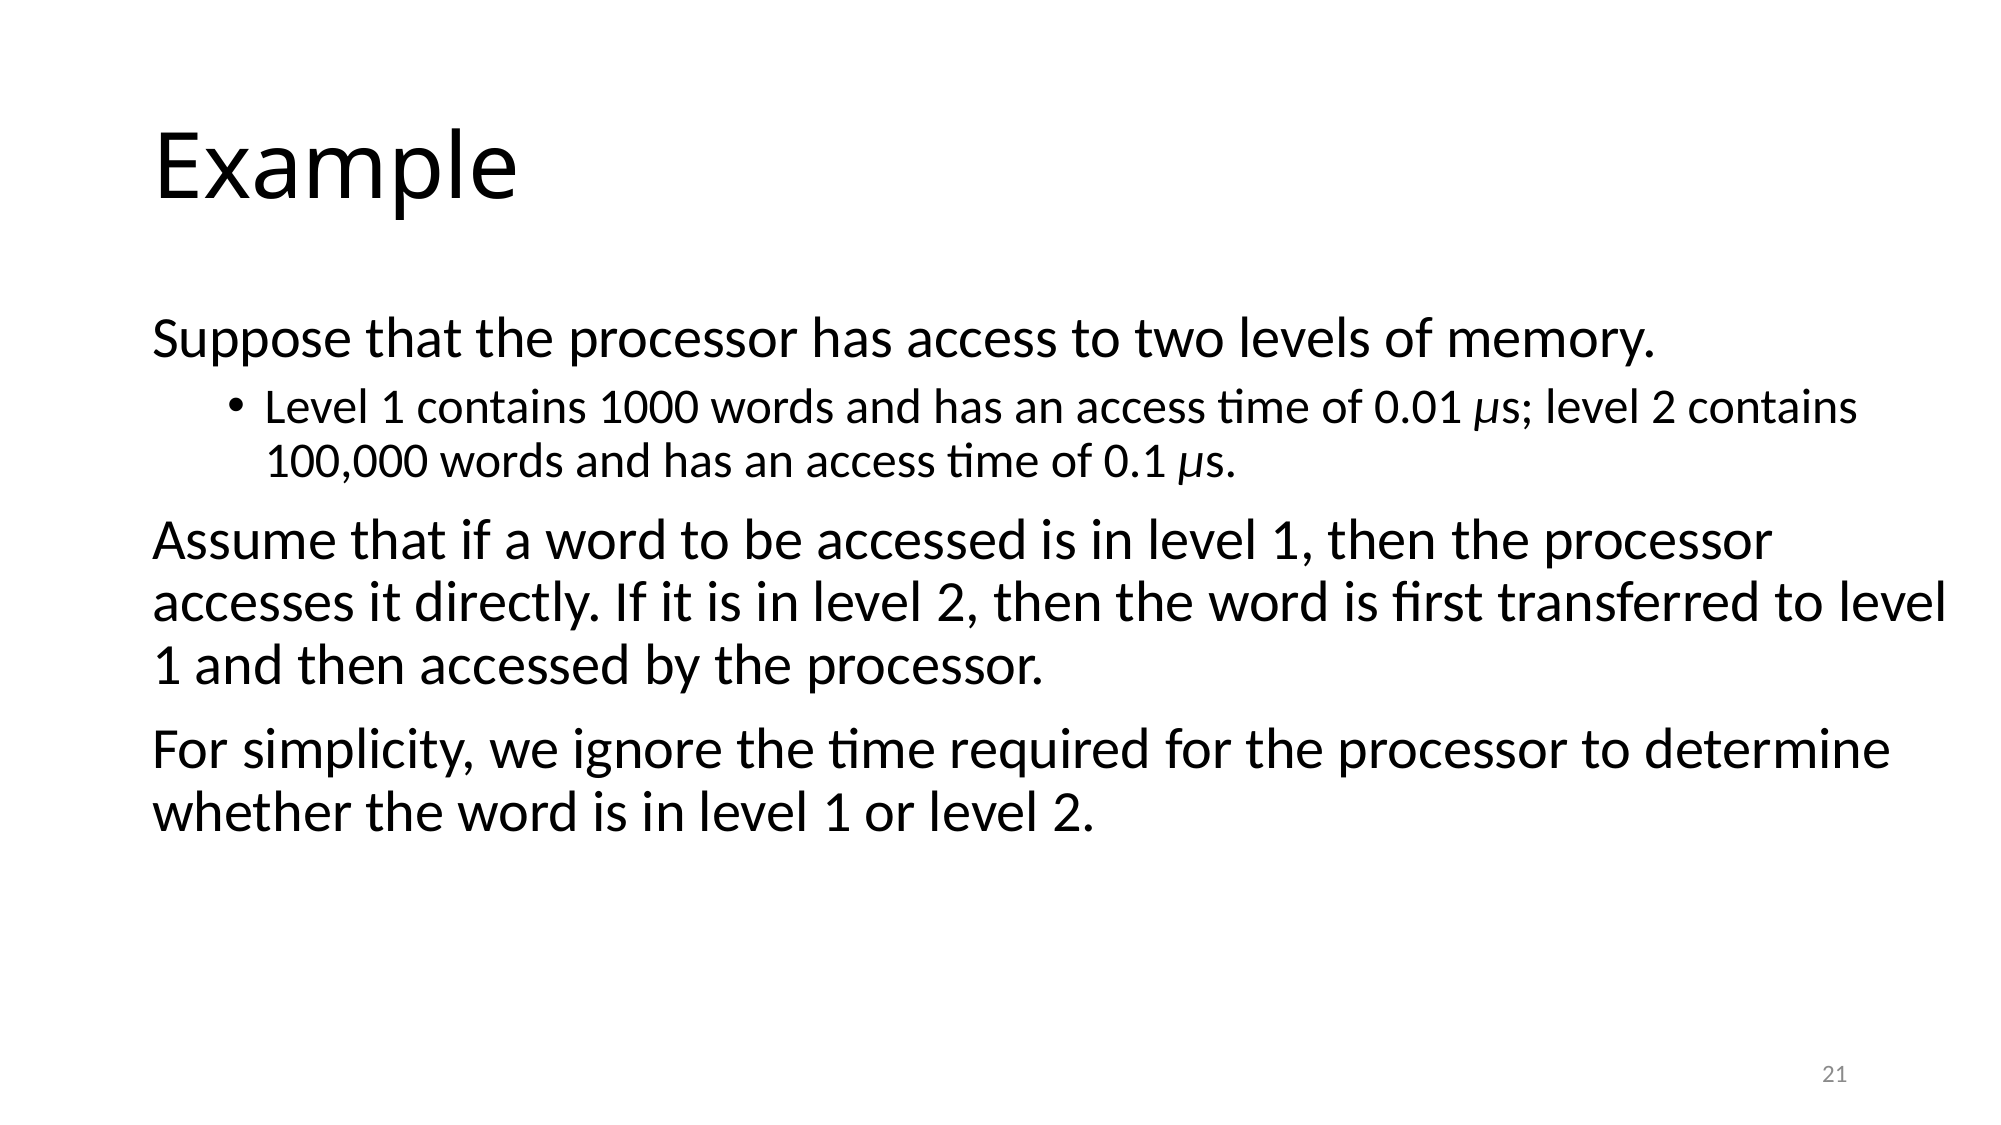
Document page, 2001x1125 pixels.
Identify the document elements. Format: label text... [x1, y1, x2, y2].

text_box Suppose that the processor has access to two levels of memory. Level 1 contains 1000 words and has an access time of 0.01 μs; level 2 contains 100,000 words and has an access time of 0.1 μs. Assume that if a word to be accessed is in level 1, then the processor accesses it directly. If it is in level 2, then the word is first transferred to level 1 and then accessed by the processor. For simplicity, we ignore the time required for the processor to determine whether the word is in level 1 or level 2. [137, 299, 1966, 1014]
text_box Example [137, 59, 1863, 278]
text_box <number> [1412, 1042, 1863, 1103]
